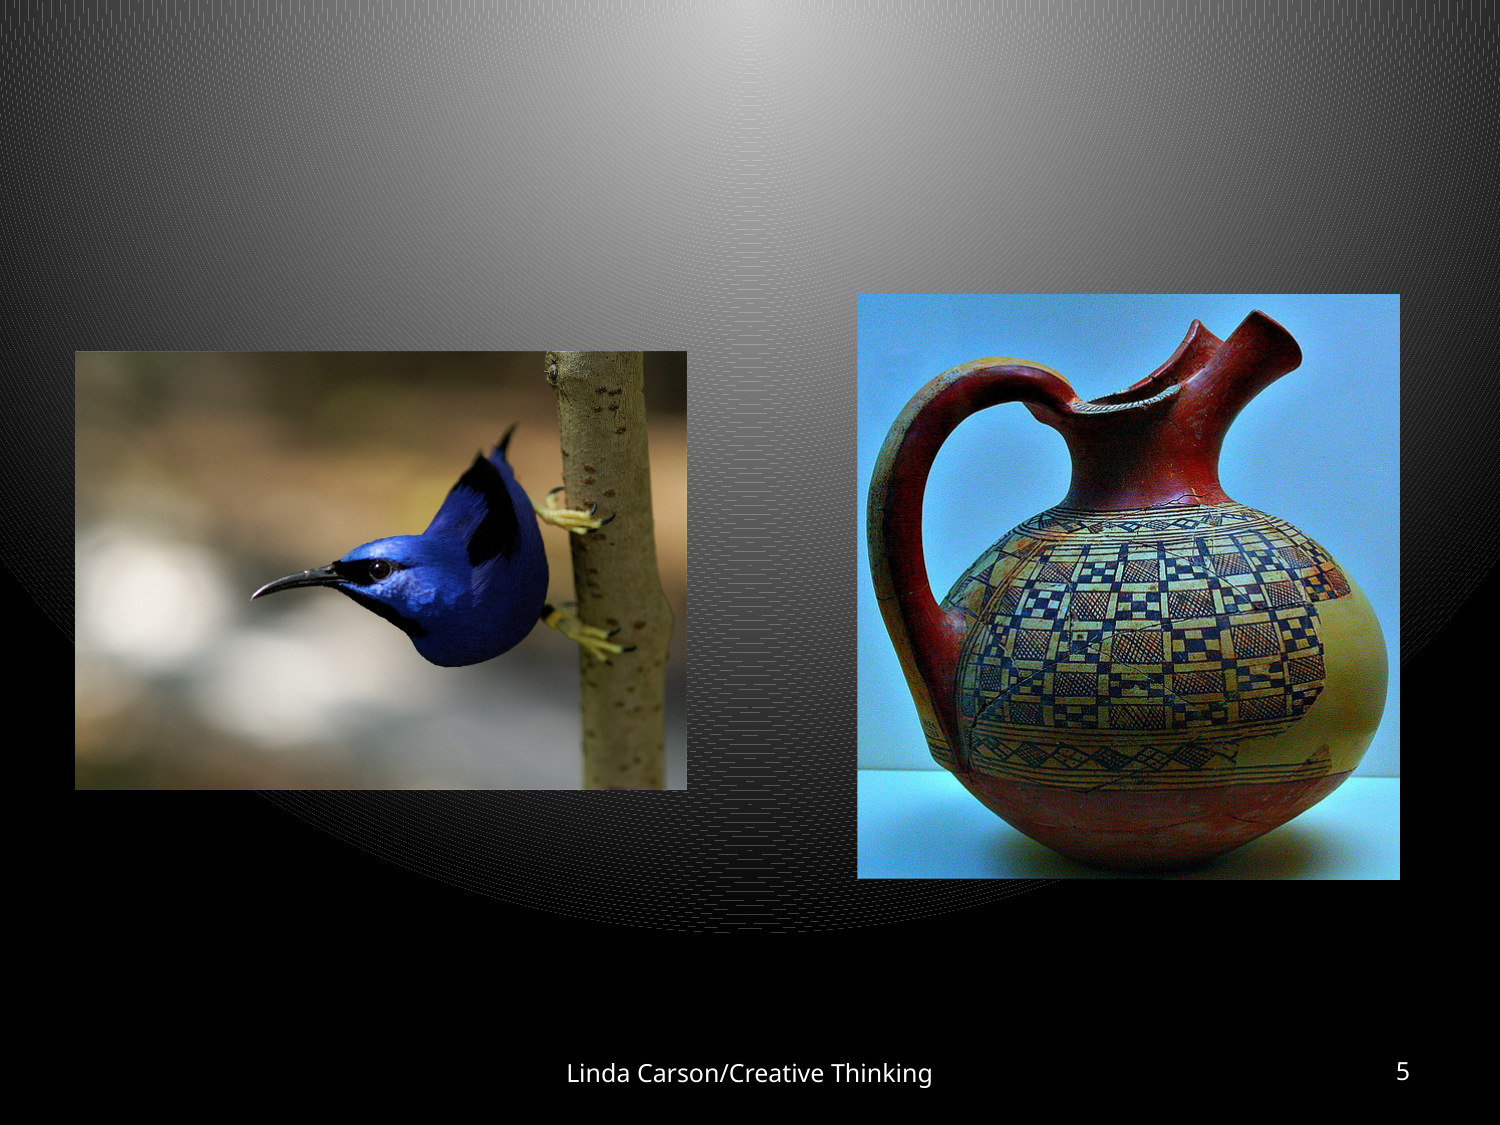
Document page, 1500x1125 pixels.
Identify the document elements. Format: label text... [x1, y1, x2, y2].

footer Linda Carson/Creative Thinking [512, 1042, 988, 1103]
picture [857, 294, 1402, 881]
picture [74, 351, 687, 791]
slide_number 5 [1074, 1042, 1425, 1103]
